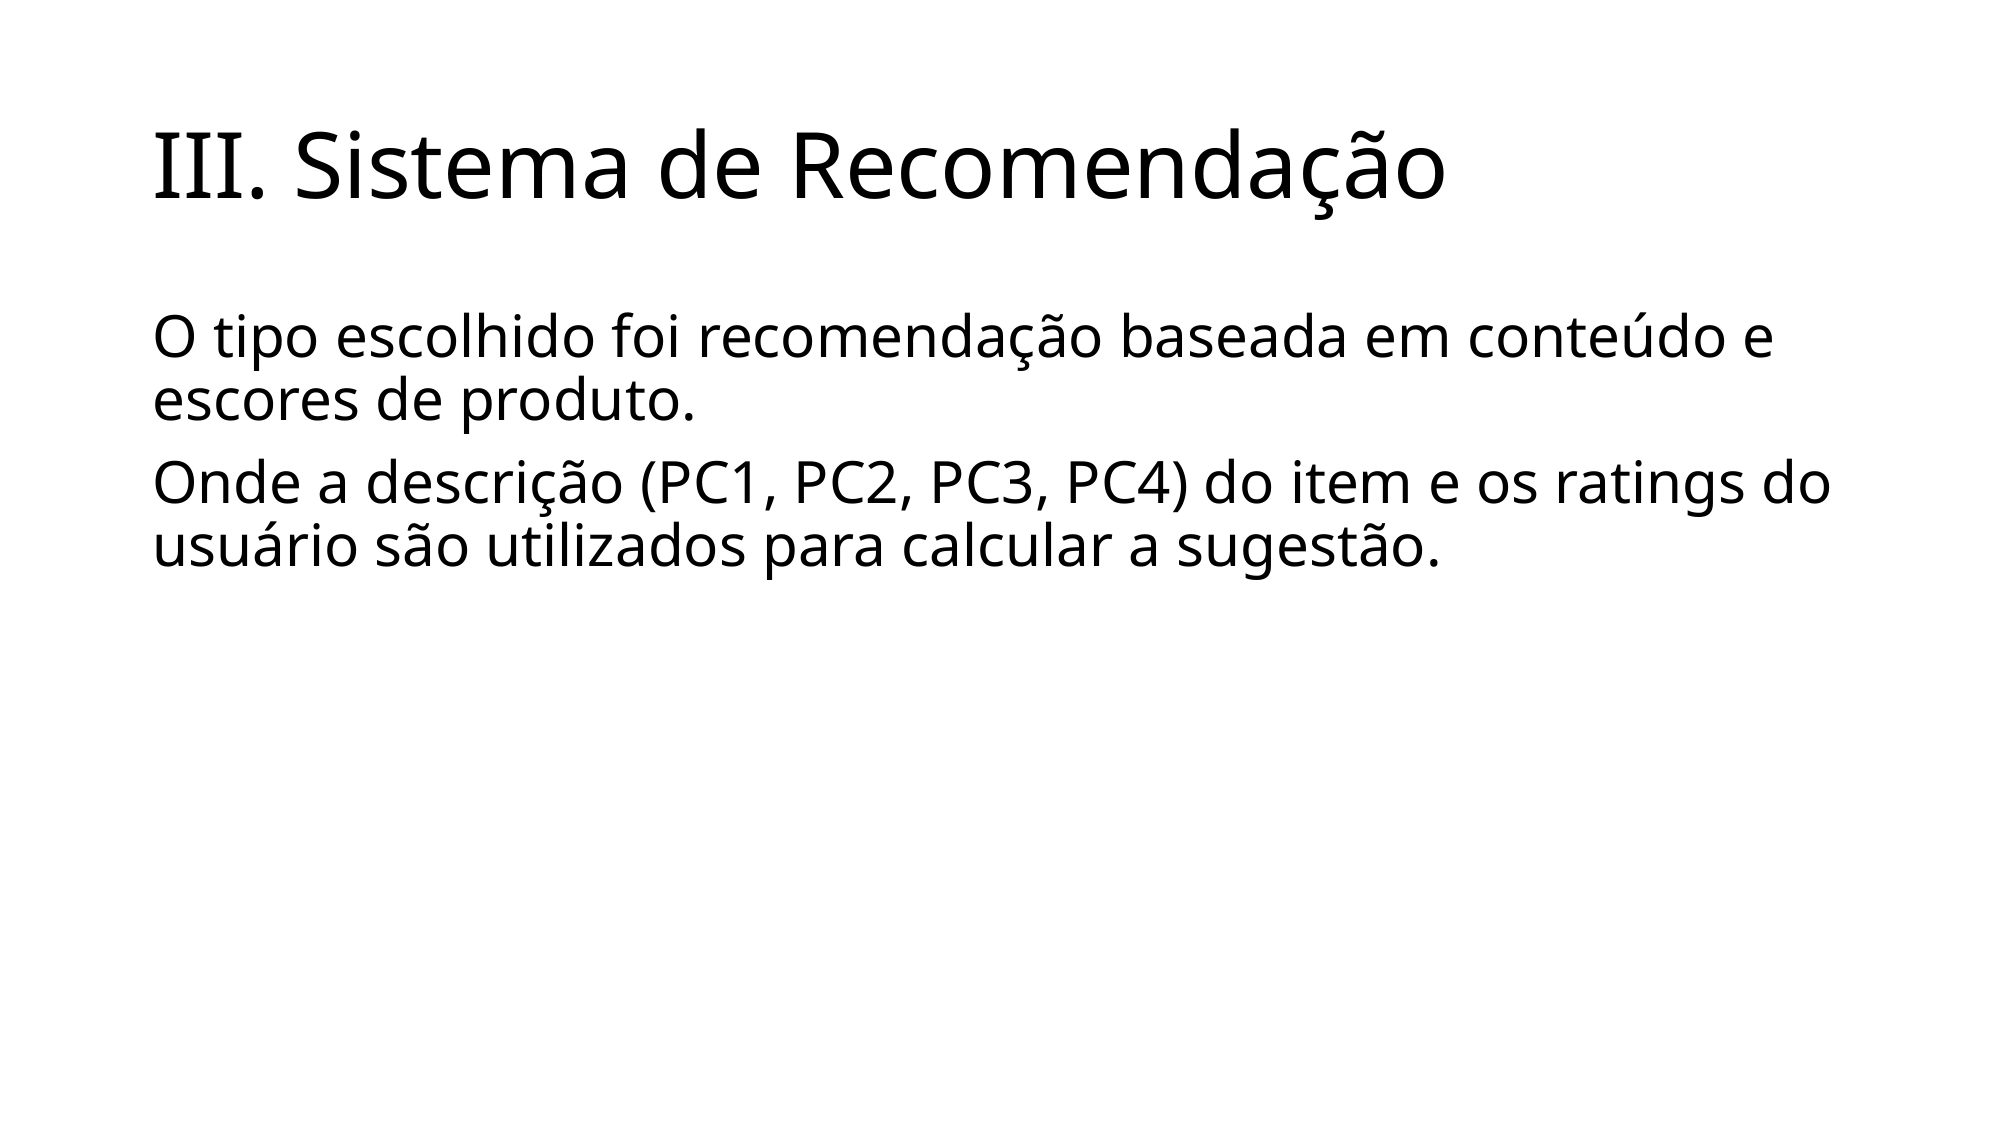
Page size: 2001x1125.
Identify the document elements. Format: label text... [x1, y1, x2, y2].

title Sistema de Recomendação [137, 59, 1863, 278]
list O tipo escolhido foi recomendação baseada em conteúdo e escores de produto. Onde a descrição (PC1, PC2, PC3, PC4) do item e os ratings do usuário são utilizados para calcular a sugestão. [137, 299, 1863, 1014]
